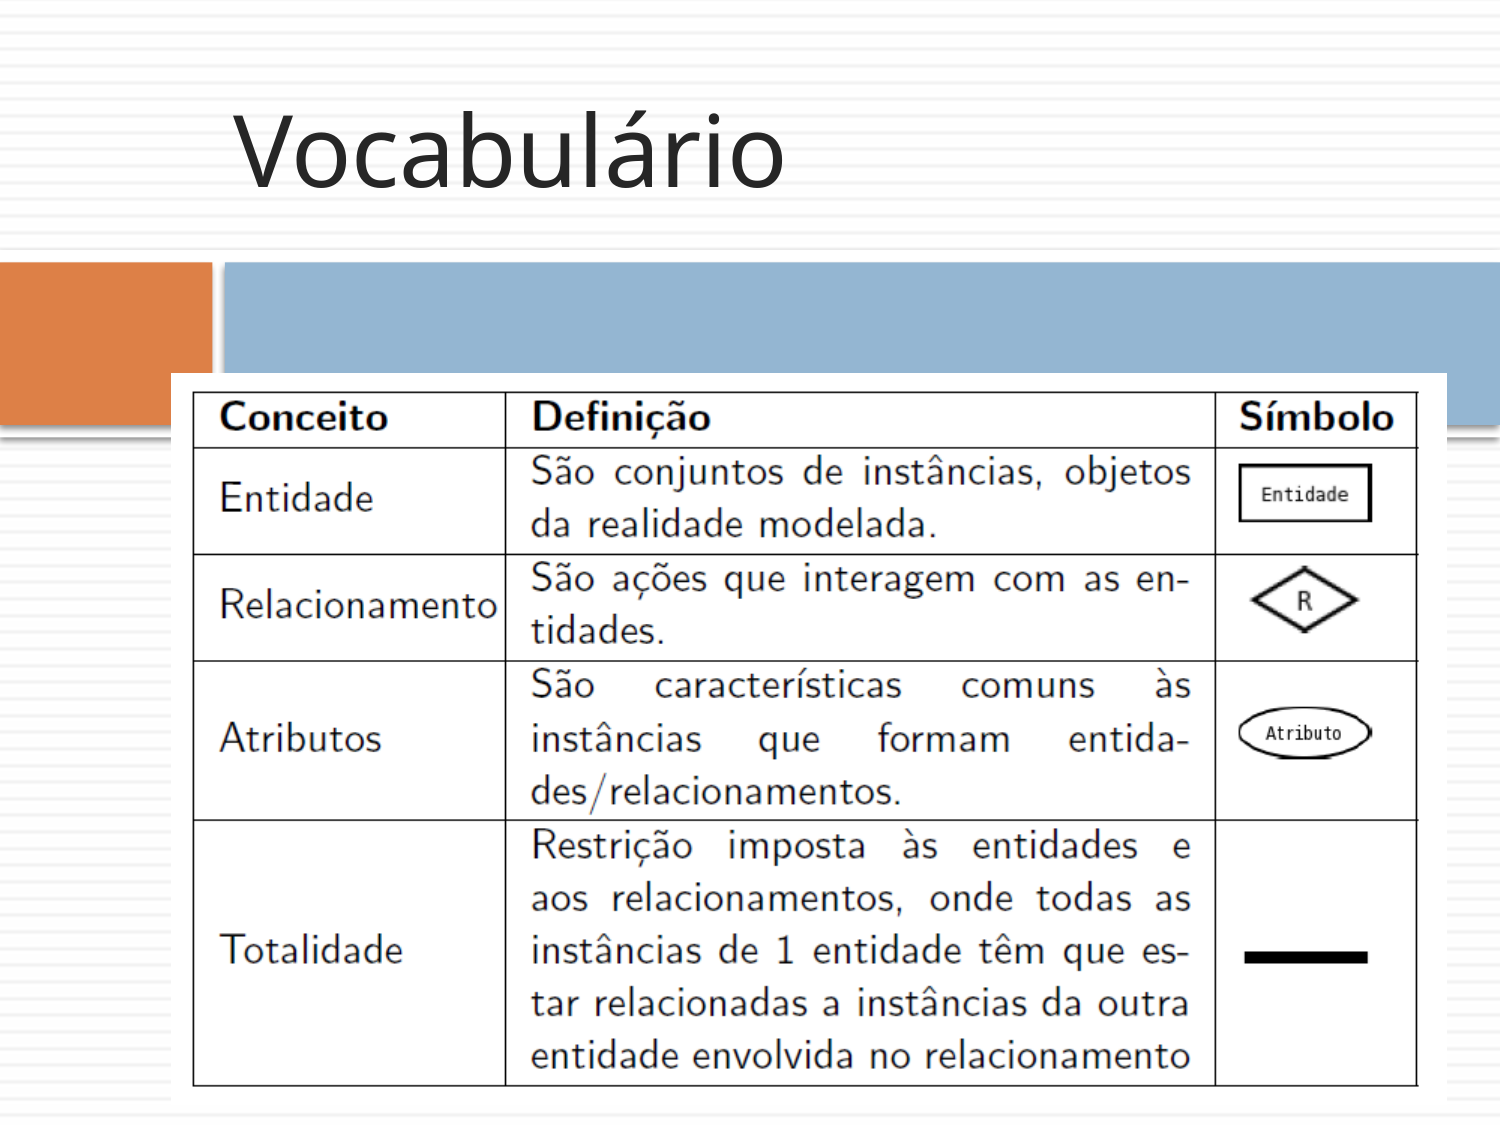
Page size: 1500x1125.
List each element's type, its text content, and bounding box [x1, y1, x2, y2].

picture [170, 373, 1448, 1106]
title Vocabulário [218, 66, 1469, 229]
